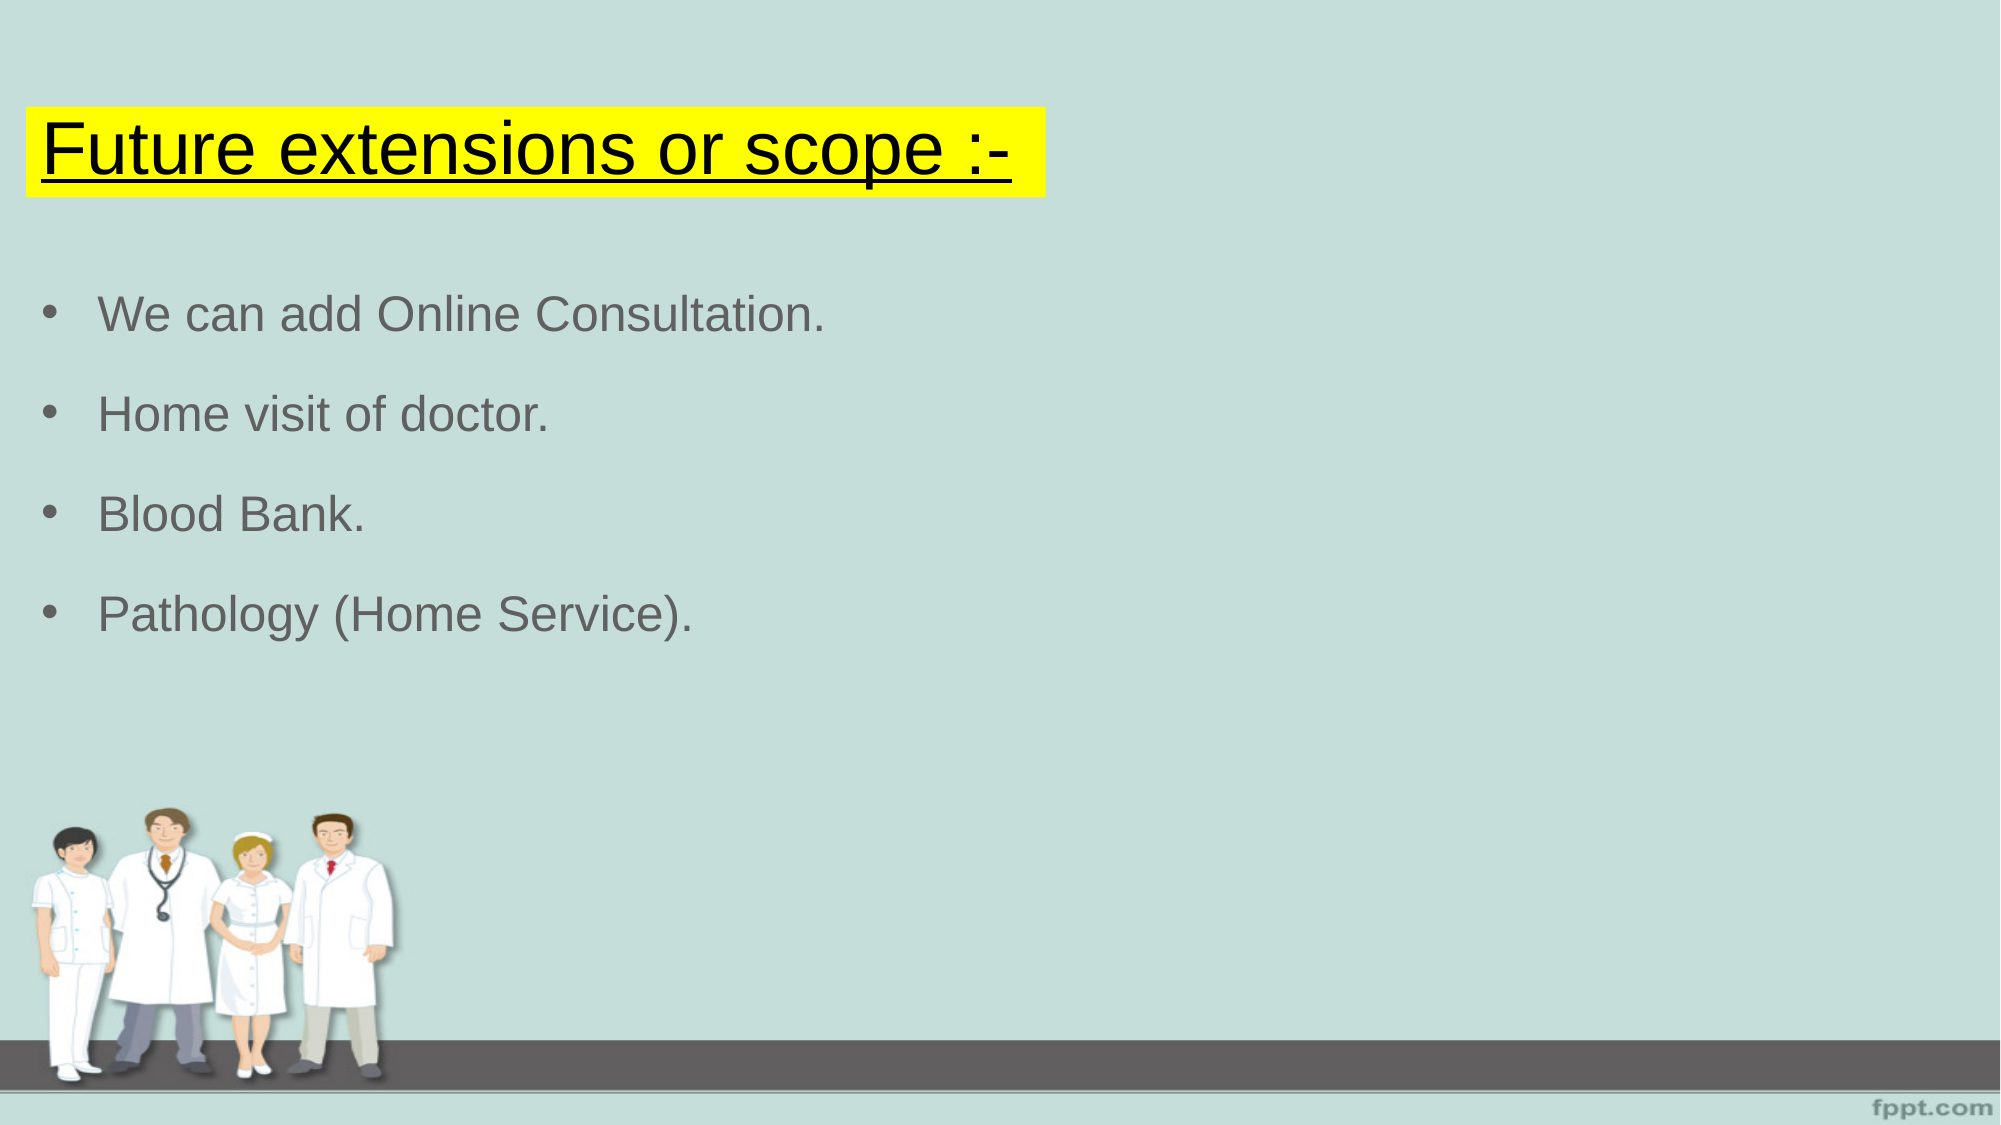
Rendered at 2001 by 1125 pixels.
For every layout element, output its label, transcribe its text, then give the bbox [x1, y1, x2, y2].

title Future extensions or scope :- [26, 106, 1046, 198]
picture [0, 0, 2001, 1125]
subtitle We can add Online Consultation. Home visit of doctor. Blood Bank. Pathology (Home Service). [26, 243, 1527, 661]
